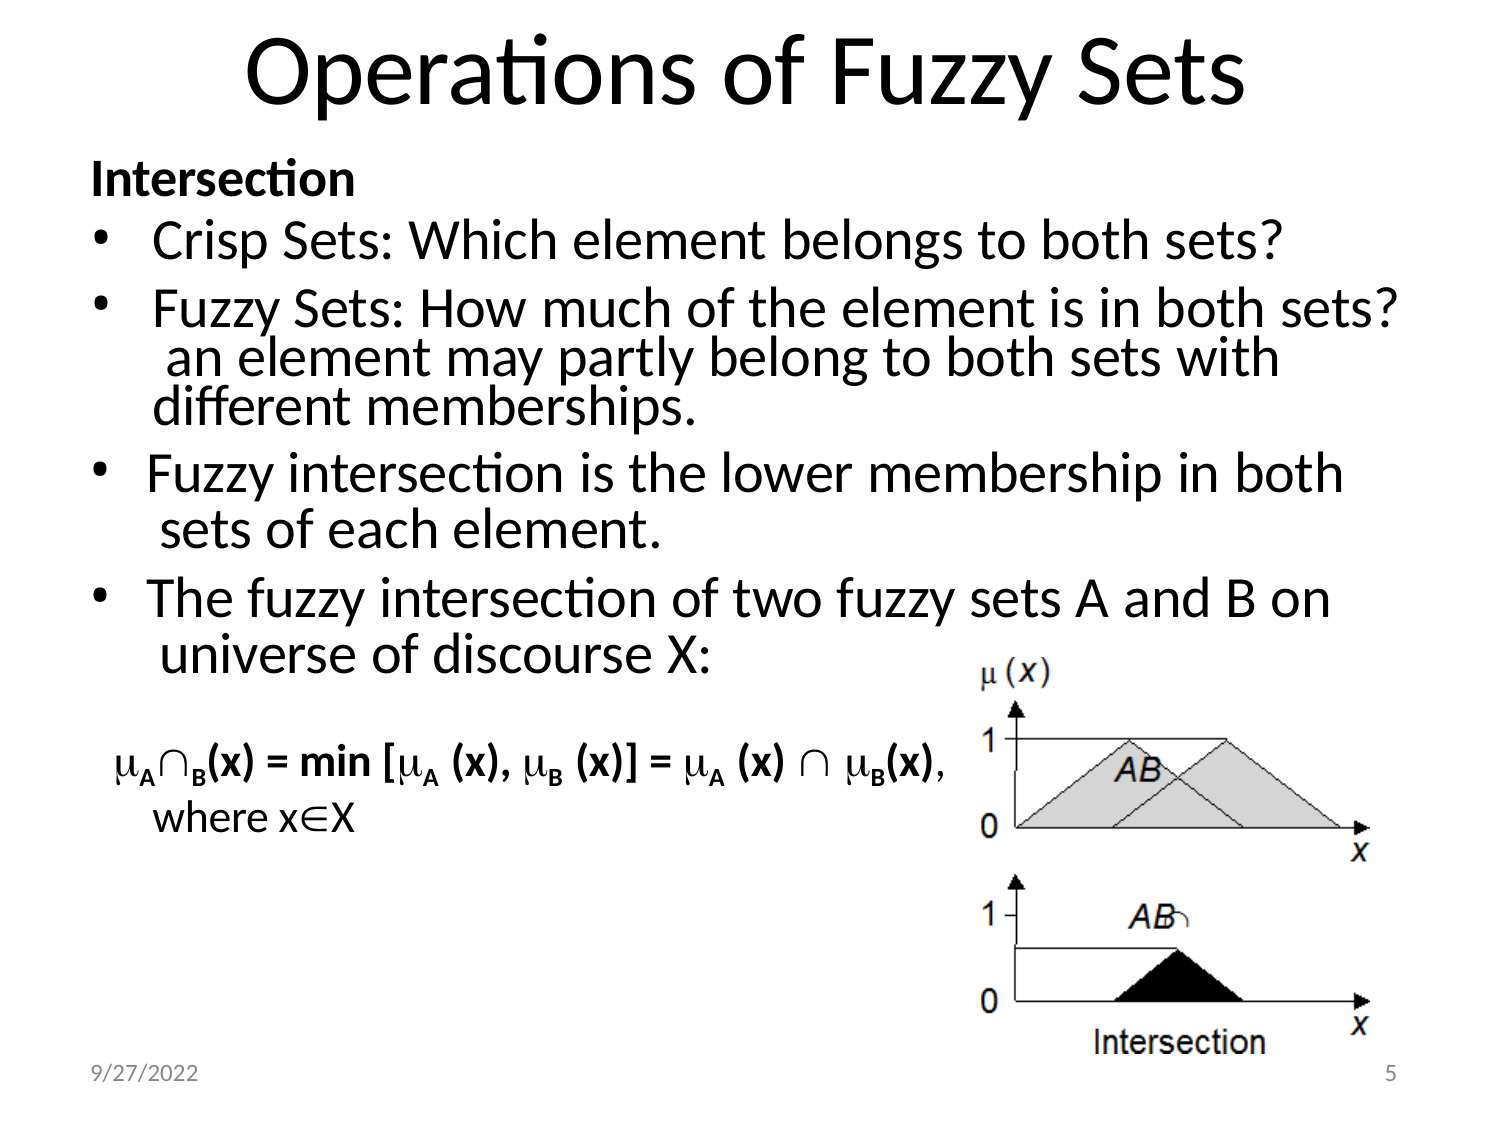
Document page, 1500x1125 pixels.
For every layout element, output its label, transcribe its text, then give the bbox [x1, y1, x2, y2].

footer 9/27/2022 [87, 1060, 202, 1125]
text_box Intersection Crisp Sets: Which element belongs to both sets? Fuzzy Sets: How much of the element is in both sets? an element may partly belong to both sets with different memberships. Fuzzy intersection is the lower membership in both sets of each element. The fuzzy intersection of two fuzzy sets A and B on universe of discourse X: AB(x) = min [A (x), B (x)] = A (x)  B(x), where xX [85, 142, 1412, 842]
picture [980, 656, 1370, 1055]
title Operations of Fuzzy Sets [242, 0, 1257, 190]
slide_number 5 [1378, 1060, 1417, 1125]
